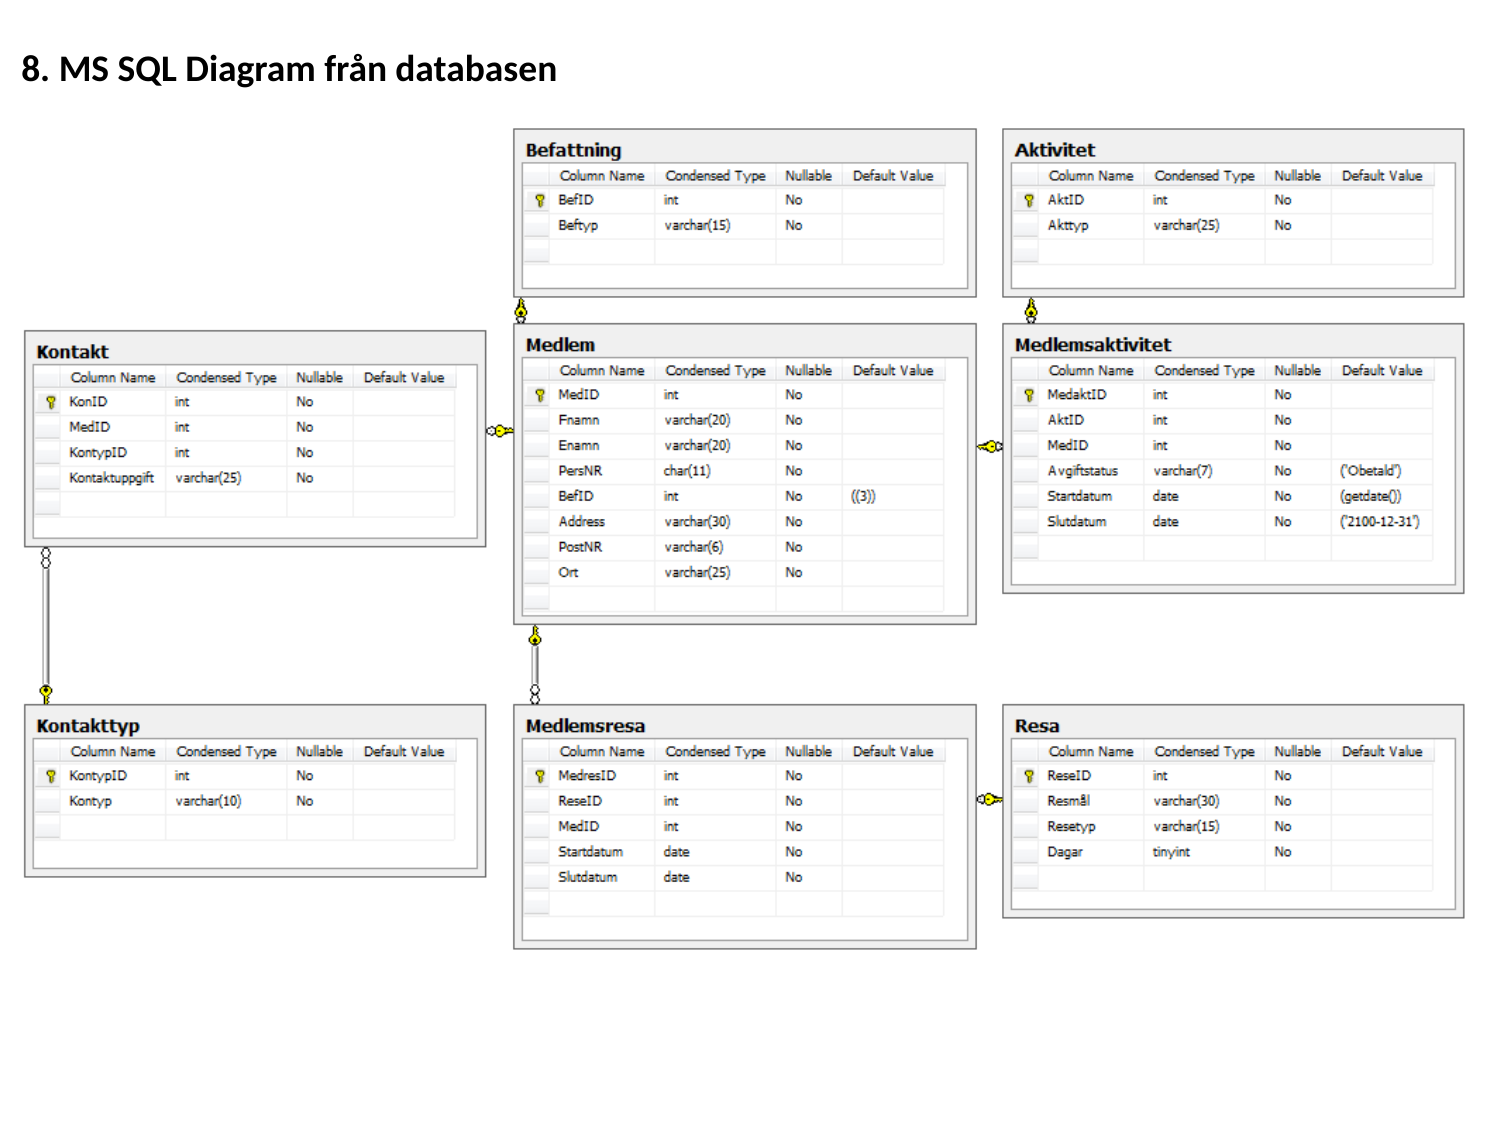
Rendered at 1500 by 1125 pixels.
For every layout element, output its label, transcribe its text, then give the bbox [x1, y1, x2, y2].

text_box 8. MS SQL Diagram från databasen [6, 36, 1070, 97]
picture [12, 113, 1477, 954]
